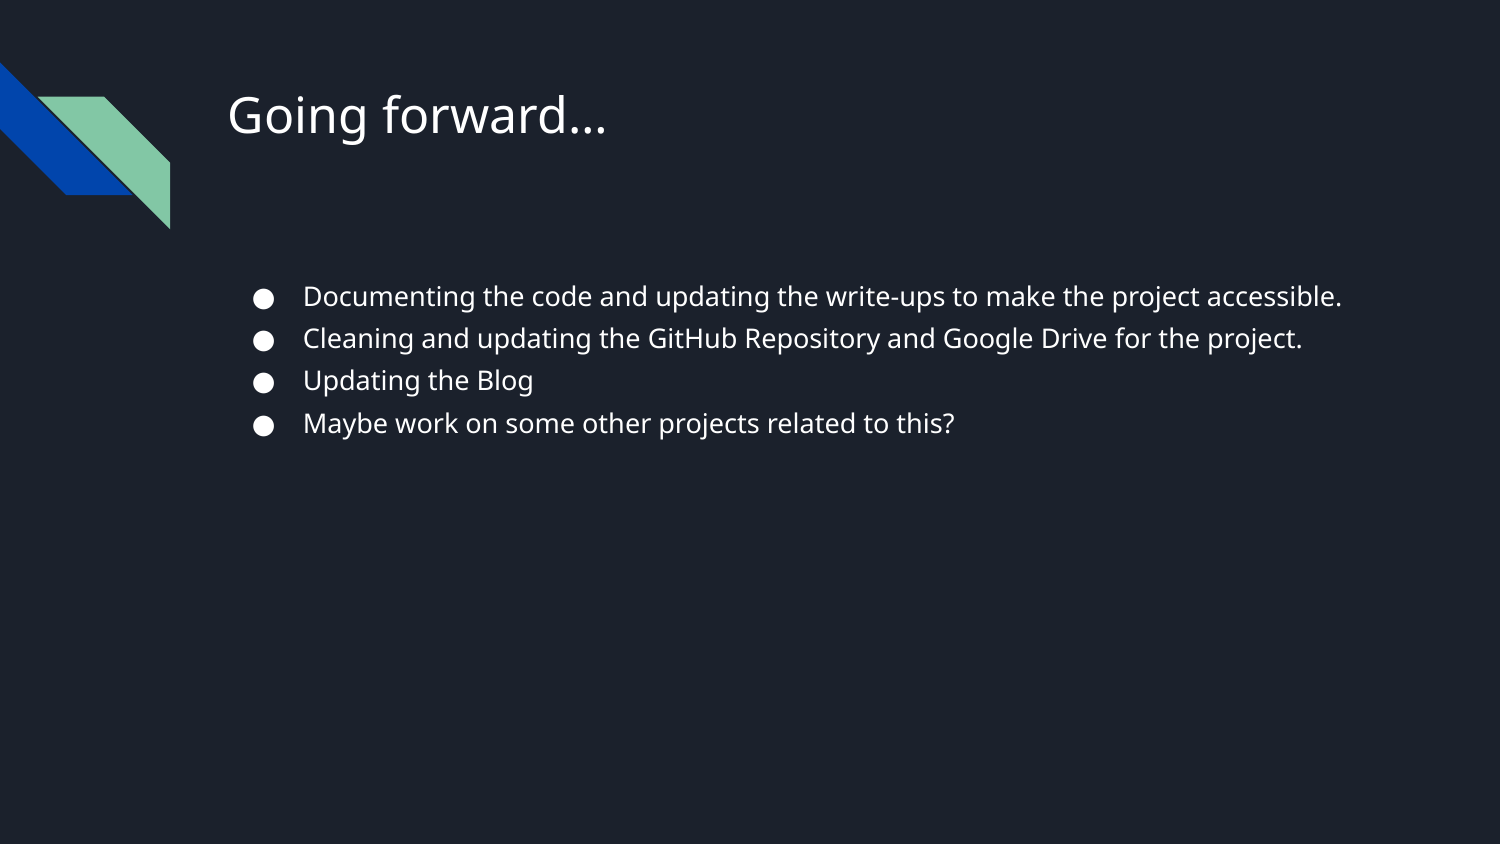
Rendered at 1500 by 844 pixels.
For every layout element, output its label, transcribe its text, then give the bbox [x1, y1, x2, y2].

title Going forward… [212, 64, 1368, 215]
list Documenting the code and updating the write-ups to make the project accessible. Cleaning and updating the GitHub Repository and Google Drive for the project. Updating the Blog Maybe work on some other projects related to this? [212, 257, 1368, 735]
